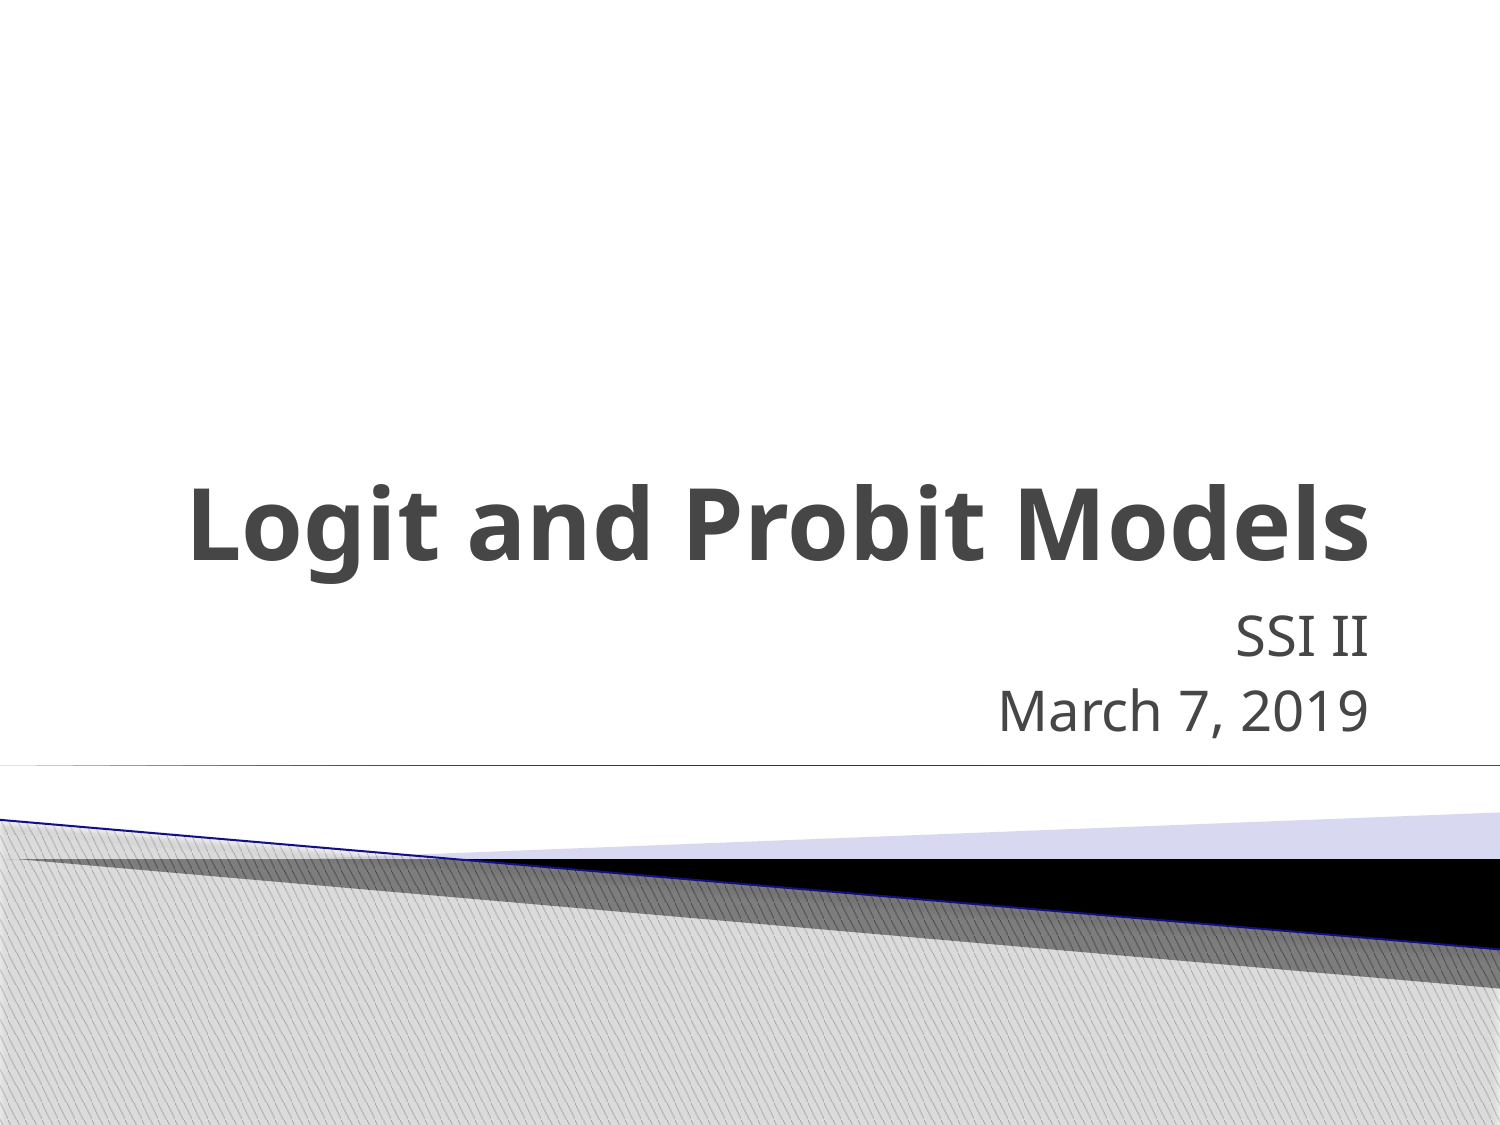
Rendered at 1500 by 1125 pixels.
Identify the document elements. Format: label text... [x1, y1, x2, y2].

title Logit and Probit Models [112, 287, 1388, 588]
subtitle SSI II March 7, 2019 [112, 592, 1388, 790]
picture [5, 859, 1500, 989]
